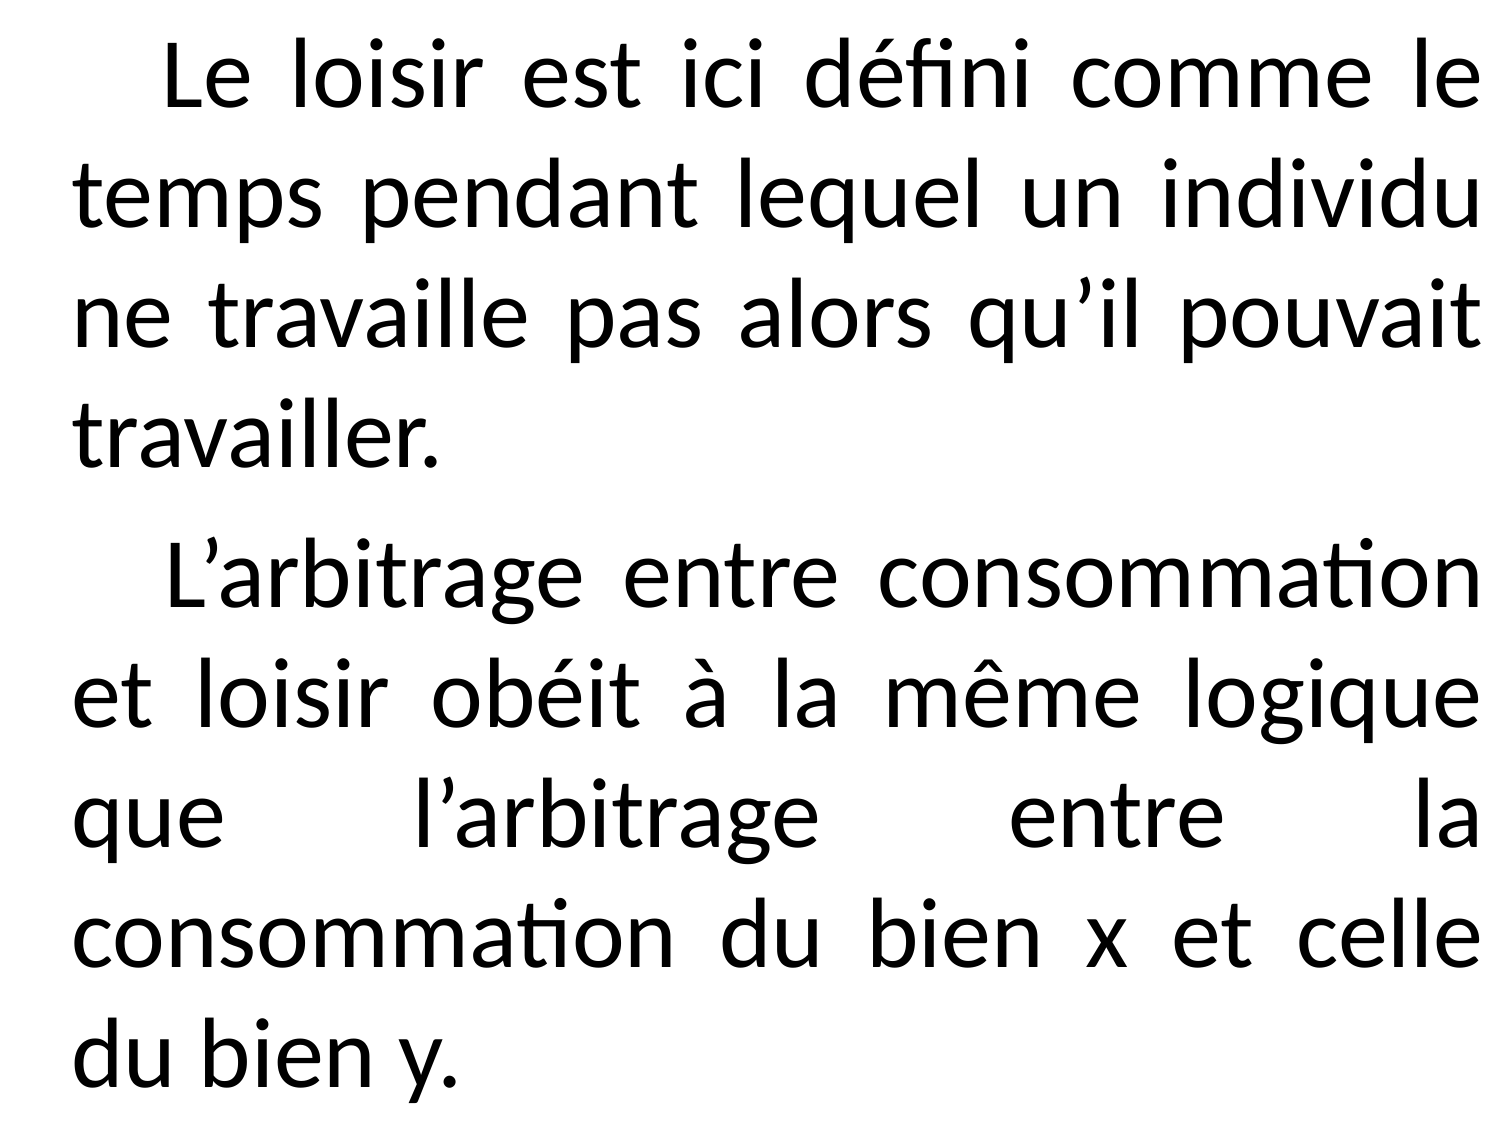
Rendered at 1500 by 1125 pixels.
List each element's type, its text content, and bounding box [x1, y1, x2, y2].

list Le loisir est ici défini comme le temps pendant lequel un individu ne travaille pas alors qu’il pouvait travailler. L’arbitrage entre consommation et loisir obéit à la même logique que l’arbitrage entre la consommation du bien x et celle du bien y. [0, 0, 1500, 1125]
